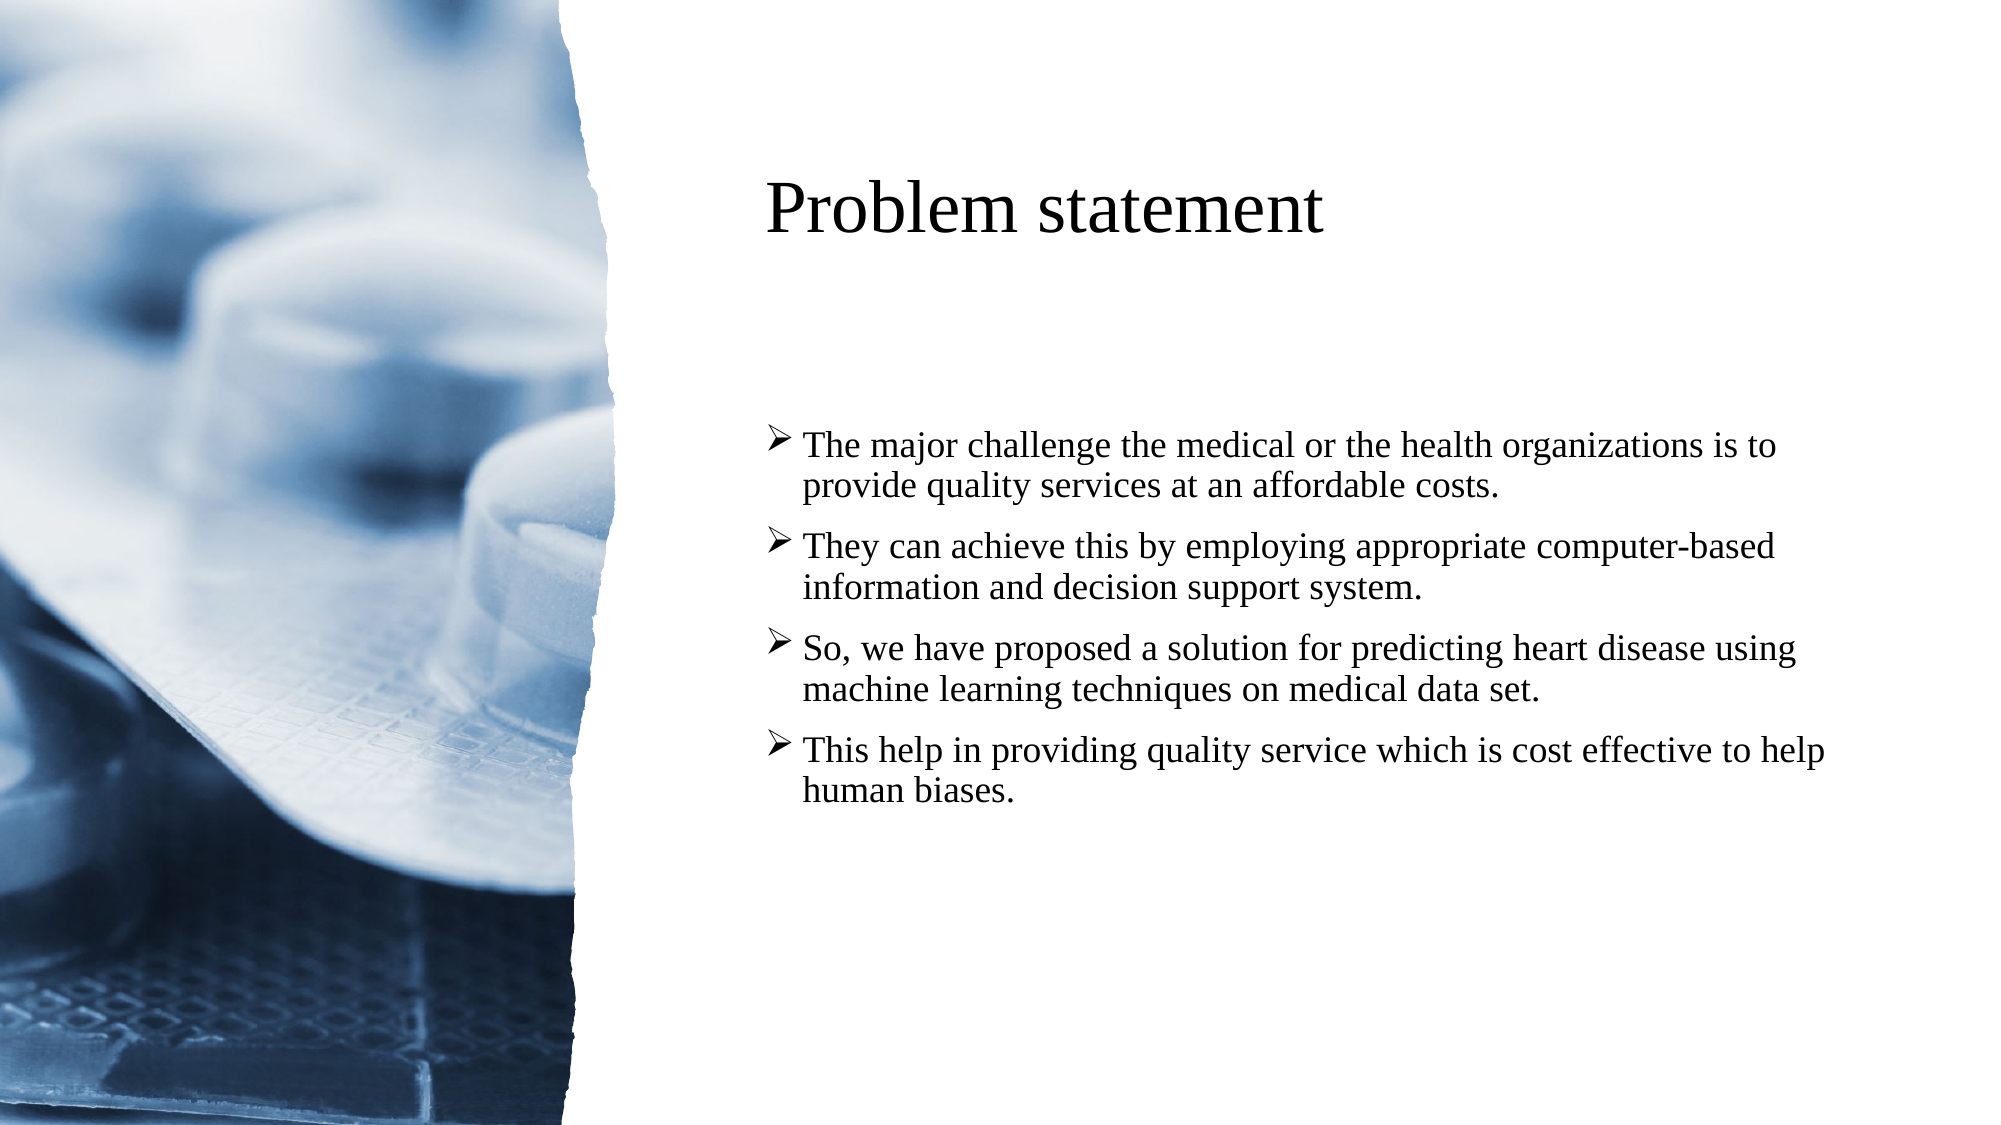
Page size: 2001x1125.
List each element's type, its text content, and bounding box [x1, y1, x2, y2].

picture [0, 0, 616, 1125]
title Problem statement [750, 98, 1863, 319]
list The major challenge the medical or the health organizations is to provide quality services at an affordable costs. They can achieve this by employing appropriate computer-based information and decision support system. So, we have proposed a solution for predicting heart disease using machine learning techniques on medical data set. This help in providing quality service which is cost effective to help human biases. [750, 361, 1863, 1002]
